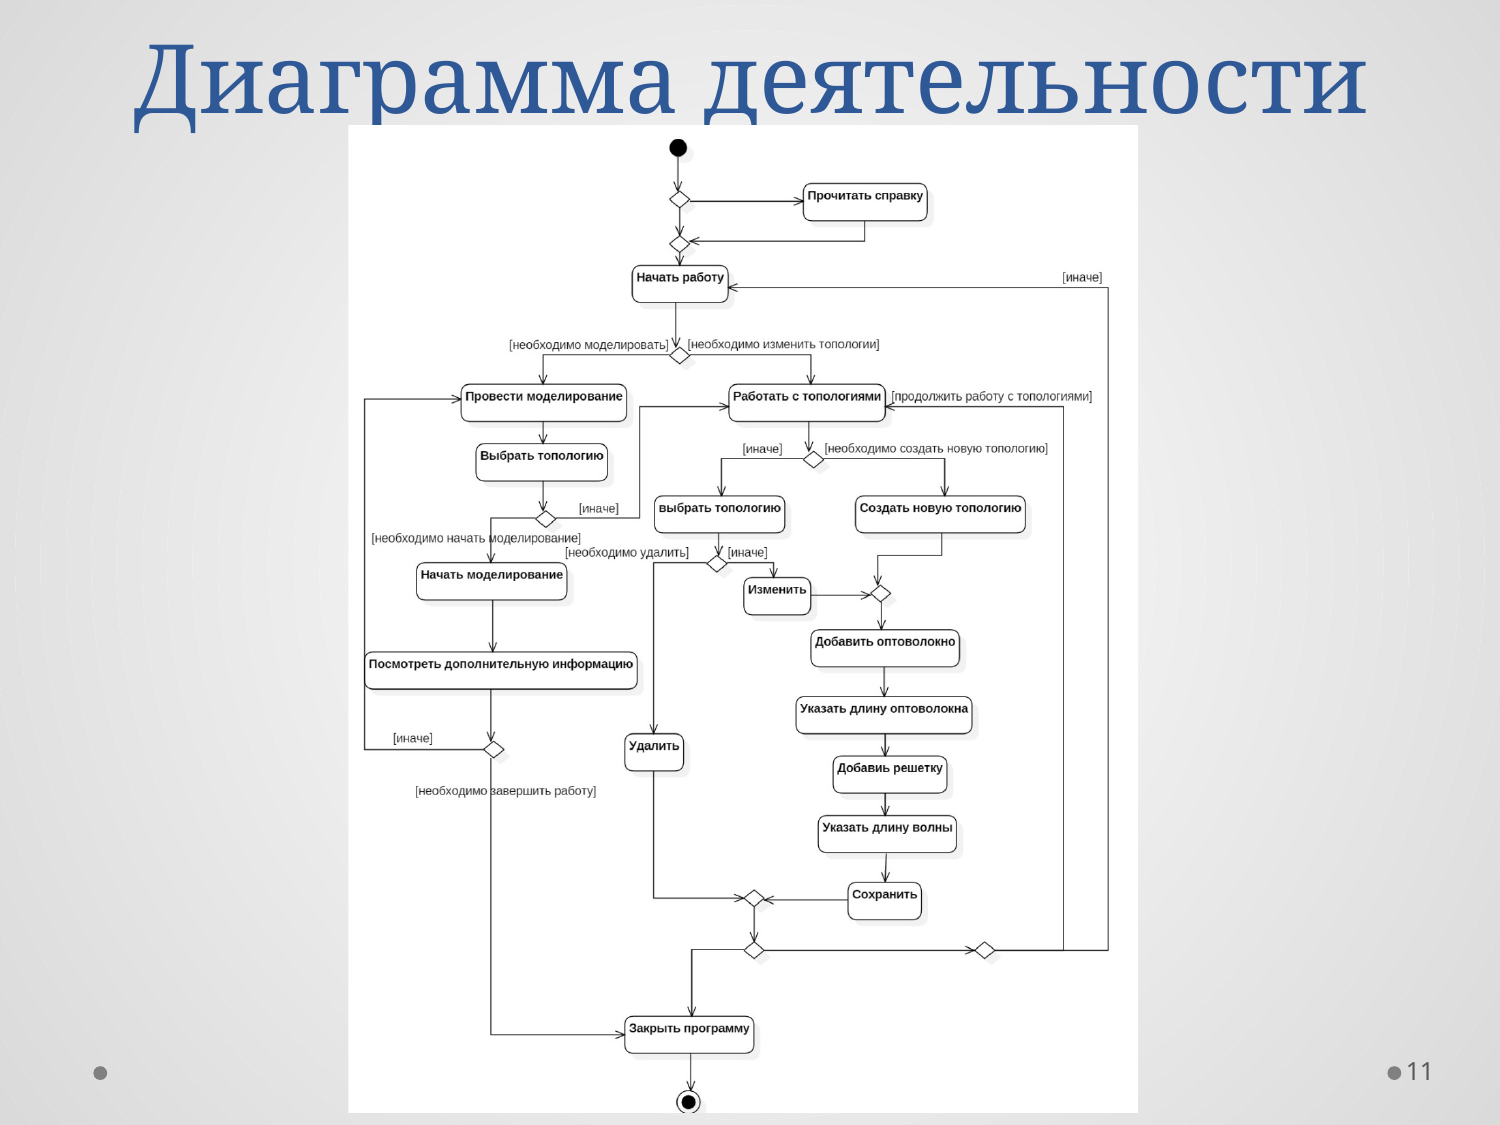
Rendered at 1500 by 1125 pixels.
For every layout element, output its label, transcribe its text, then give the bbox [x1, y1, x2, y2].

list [348, 125, 1139, 1113]
title Диаграмма деятельности [76, 0, 1427, 141]
slide_number 11 [1401, 1042, 1494, 1103]
